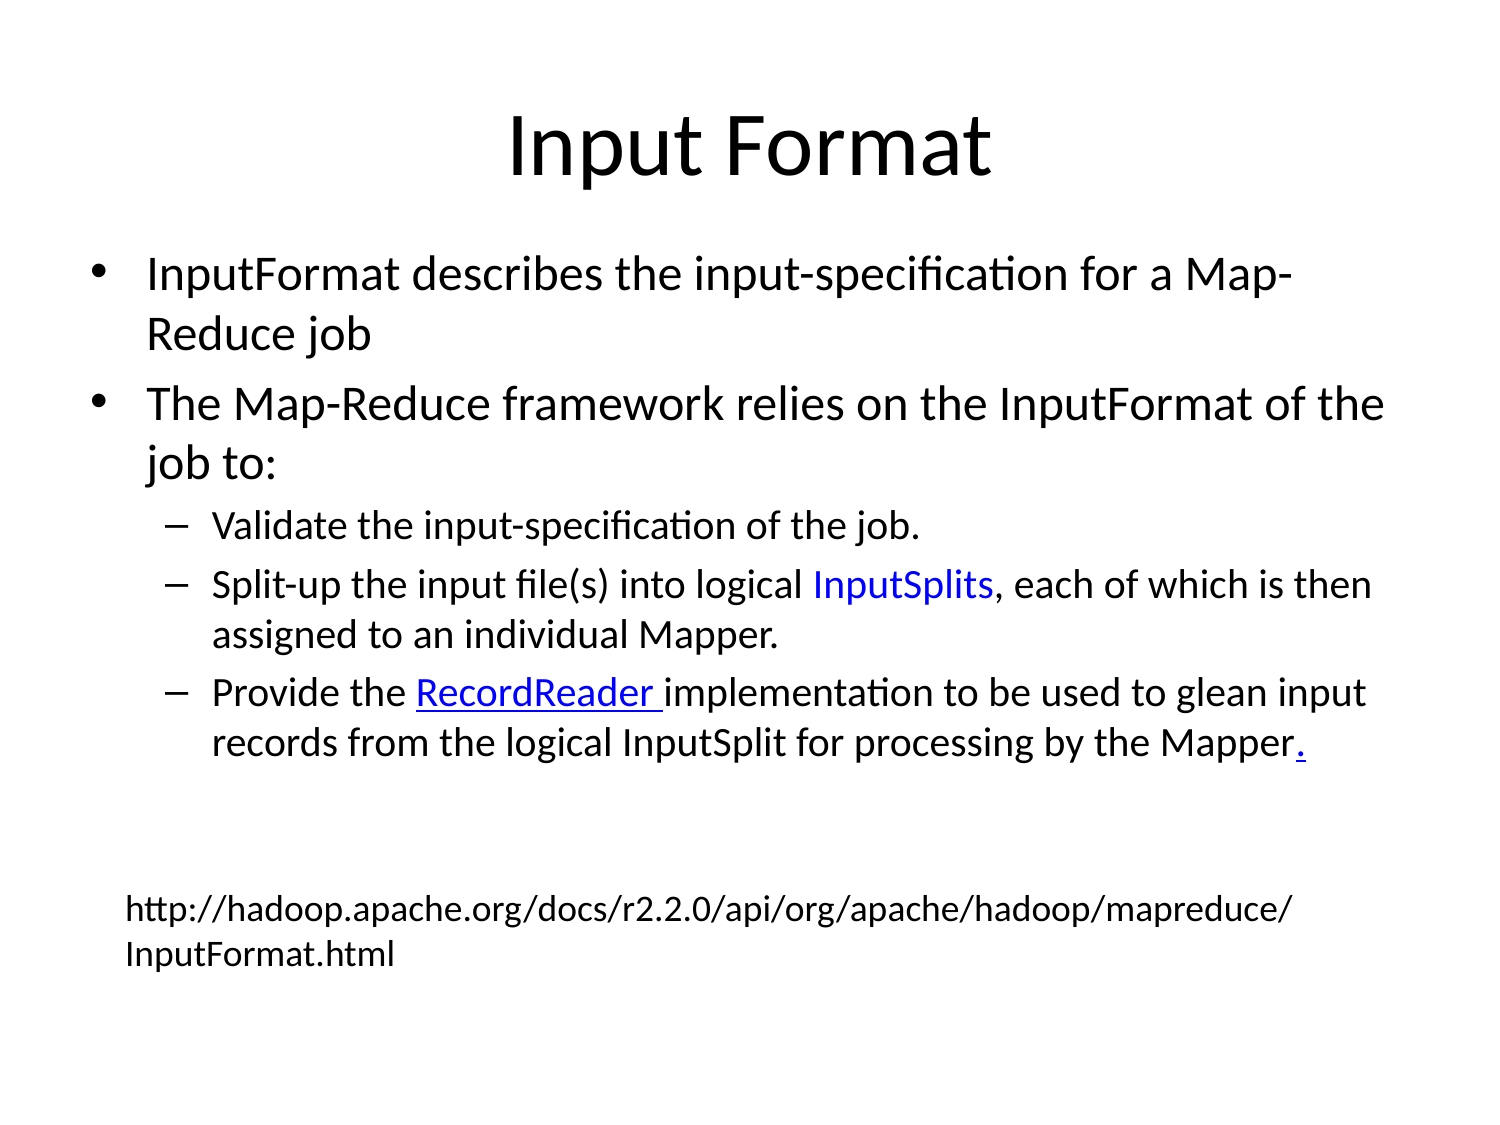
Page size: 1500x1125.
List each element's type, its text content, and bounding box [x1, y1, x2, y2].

title Input Format [75, 45, 1425, 232]
text_box http://hadoop.apache.org/docs/r2.2.0/api/org/apache/hadoop/mapreduce/InputFormat.html [110, 876, 1369, 981]
list InputFormat describes the input-specification for a Map-Reduce job The Map-Reduce framework relies on the InputFormat of the job to: Validate the input-specification of the job. Split-up the input file(s) into logical InputSplits, each of which is then assigned to an individual Mapper. Provide the RecordReader implementation to be used to glean input records from the logical InputSplit for processing by the Mapper. [75, 232, 1425, 975]
